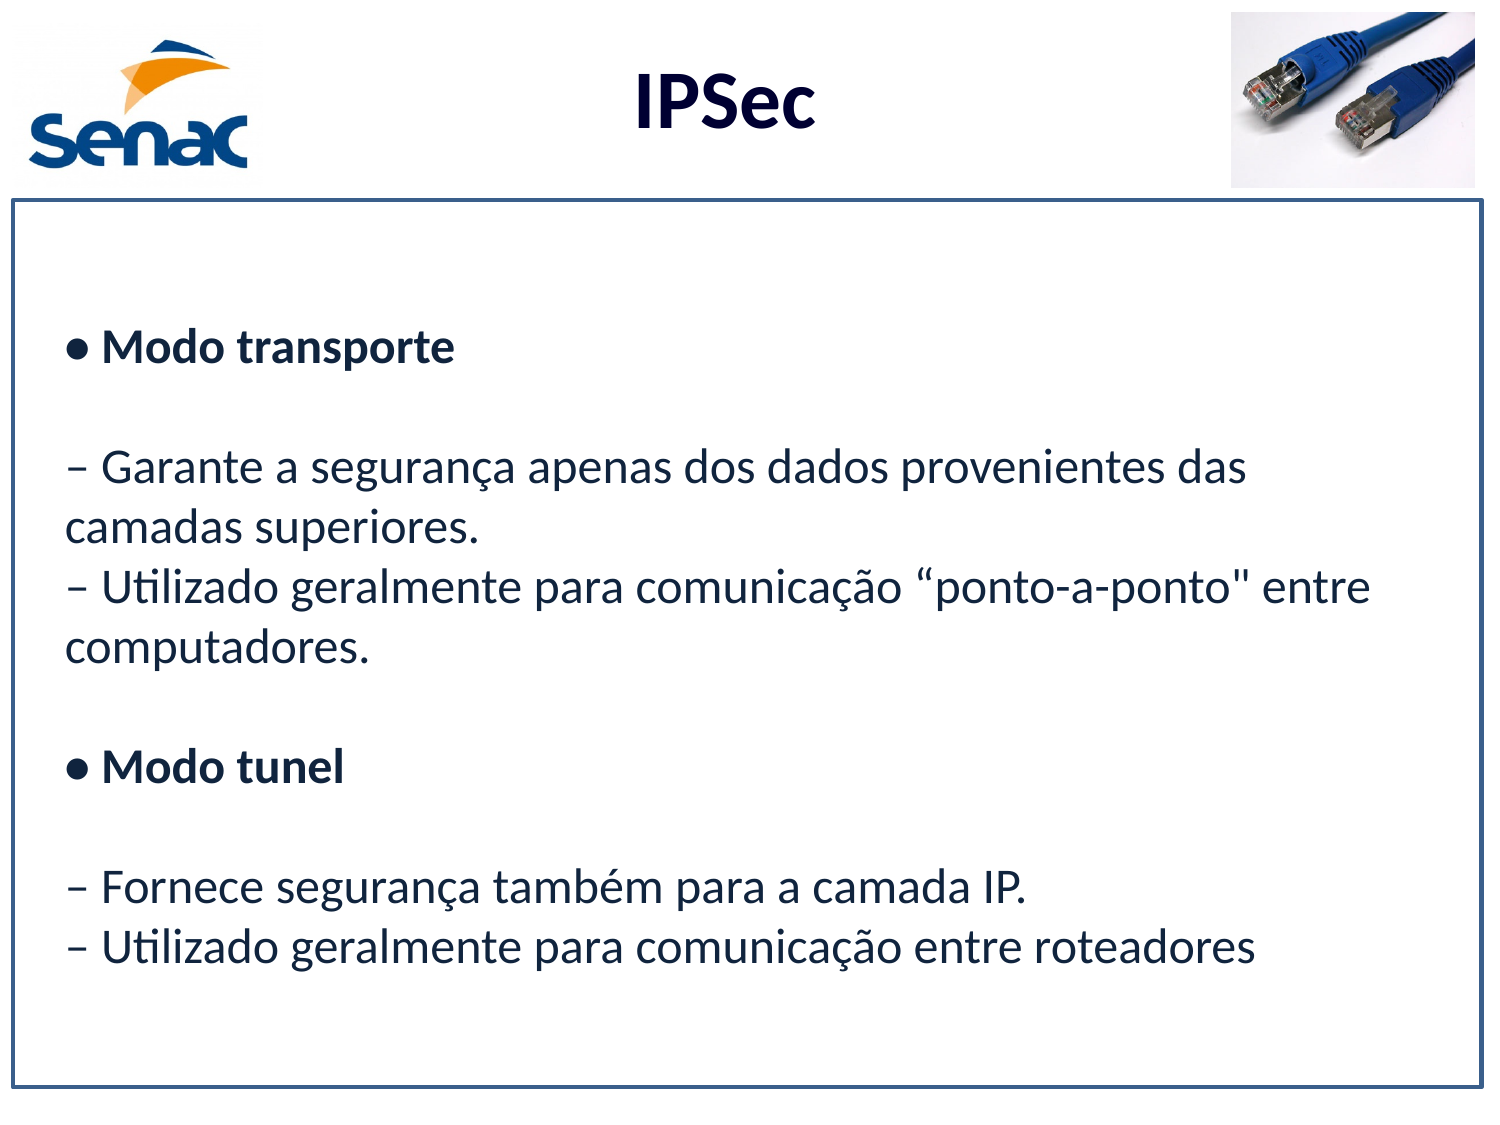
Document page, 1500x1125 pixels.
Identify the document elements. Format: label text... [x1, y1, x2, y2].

picture [1231, 12, 1476, 188]
picture [12, 23, 263, 188]
text_box [11, 198, 1484, 1089]
text_box IPSec [324, 37, 1125, 153]
text_box • Modo transporte – Garante a segurança apenas dos dados provenientes das camadas superiores. – Utilizado geralmente para comunicação “ponto-a-ponto" entre computadores. • Modo tunel – Fornece segurança também para a camada IP. – Utilizado geralmente para comunicação entre roteadores [50, 305, 1450, 981]
